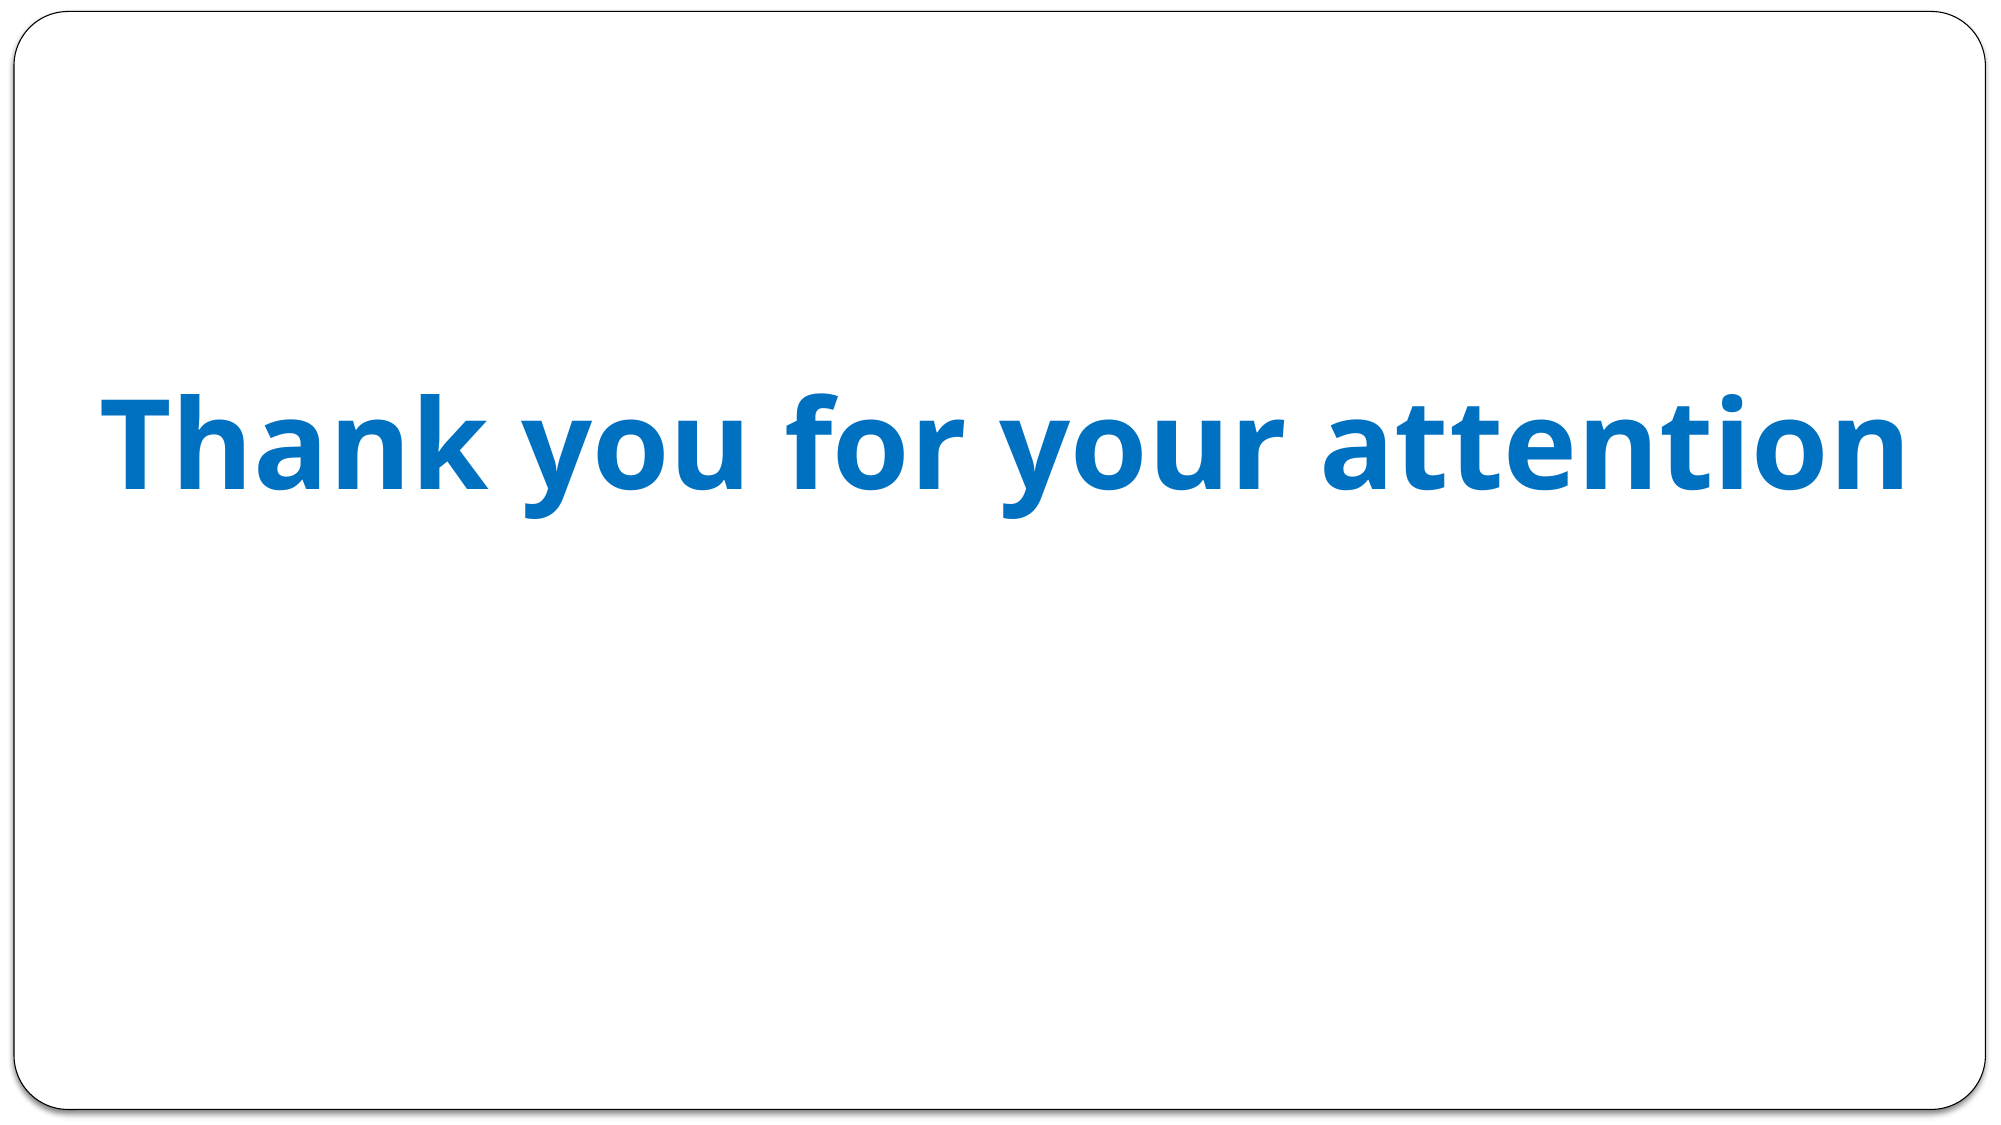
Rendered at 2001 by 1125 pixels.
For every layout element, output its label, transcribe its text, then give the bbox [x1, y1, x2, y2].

text_box Thank you for your attention [84, 356, 1961, 642]
